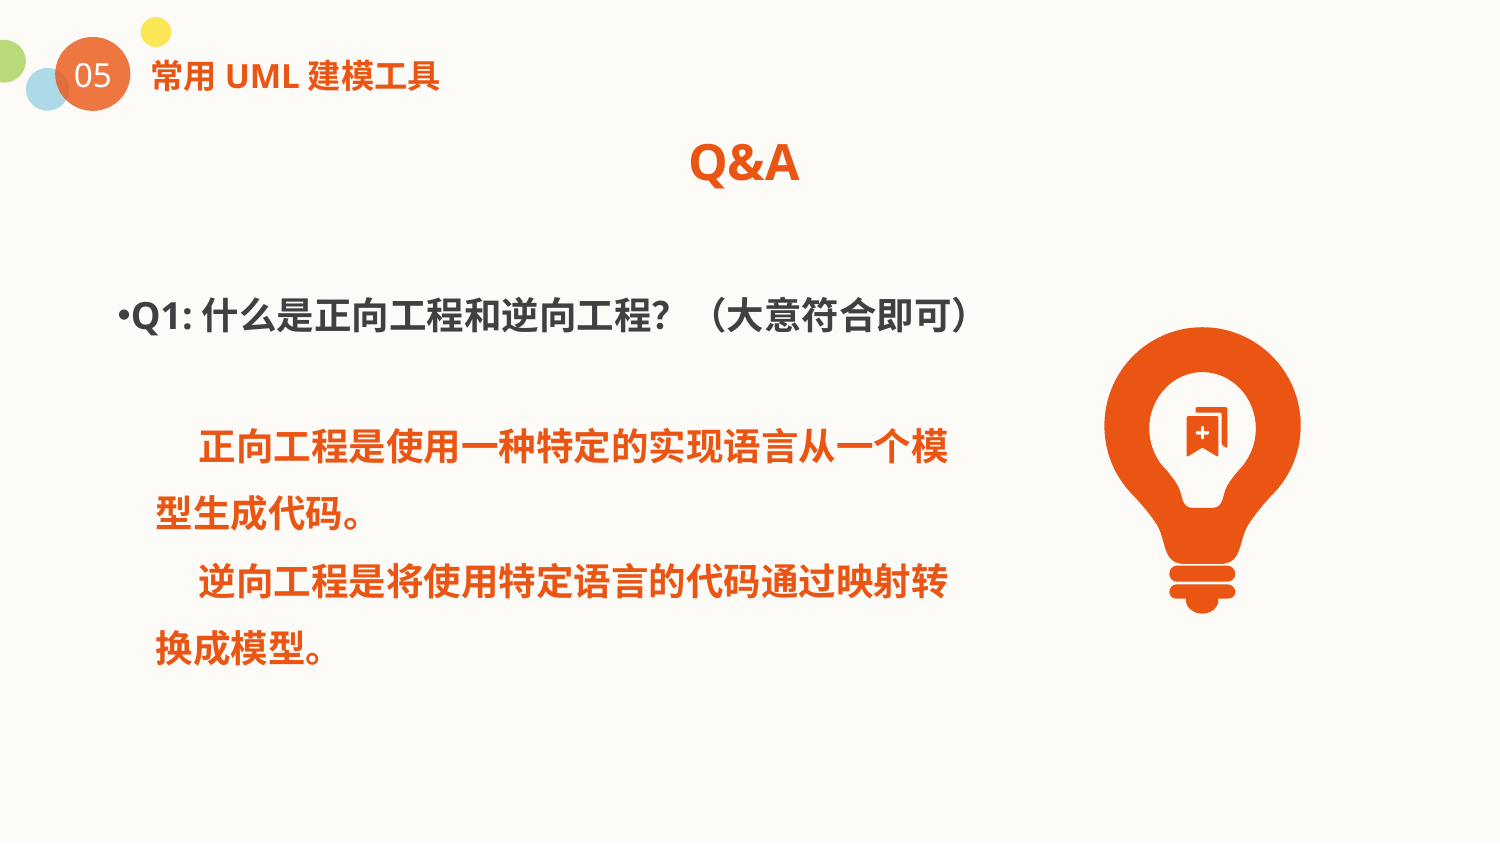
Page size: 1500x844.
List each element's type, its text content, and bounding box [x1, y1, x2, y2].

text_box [1104, 326, 1301, 614]
text_box [25, 67, 66, 111]
text_box Q1:什么是正向工程和逆向工程？（大意符合即可） [102, 261, 1193, 345]
text_box [0, 39, 26, 83]
text_box [140, 17, 172, 48]
text_box [55, 36, 131, 111]
text_box 05 [65, 53, 121, 94]
text_box Q&A [673, 122, 863, 198]
text_box 正向工程是使用一种特定的实现语言从一个模型生成代码。 逆向工程是将使用特定语言的代码通过映射转换成模型。 [140, 393, 984, 678]
text_box 常用UML建模工具 [150, 55, 455, 96]
